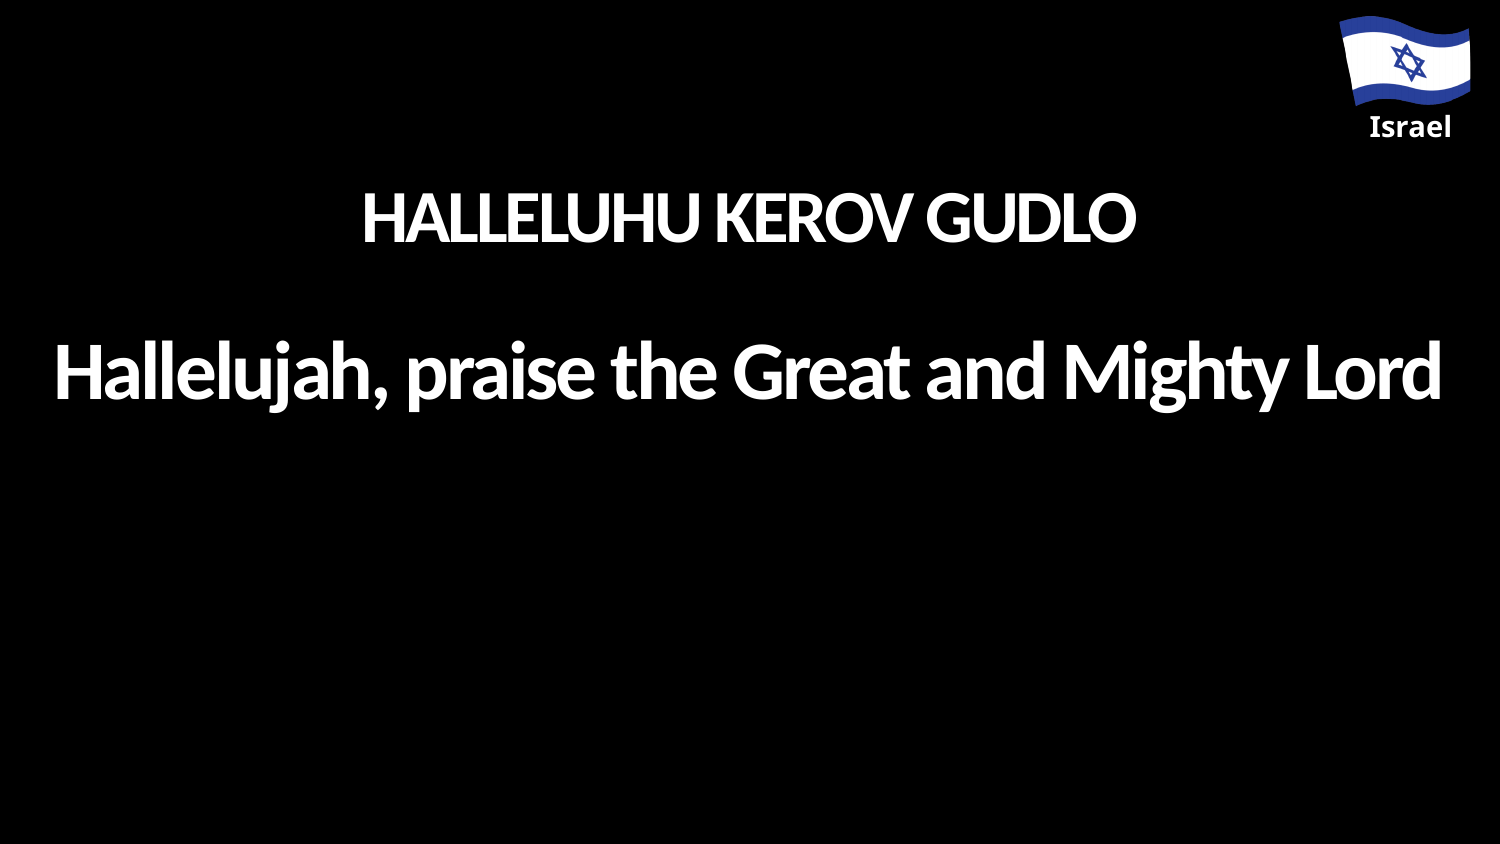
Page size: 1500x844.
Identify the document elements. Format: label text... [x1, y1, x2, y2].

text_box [1339, 16, 1473, 152]
list Hallelujah, praise the Great and Mighty Lord [0, 321, 1500, 504]
text_box HALLELUHU KEROV GUDLO [0, 38, 1500, 264]
